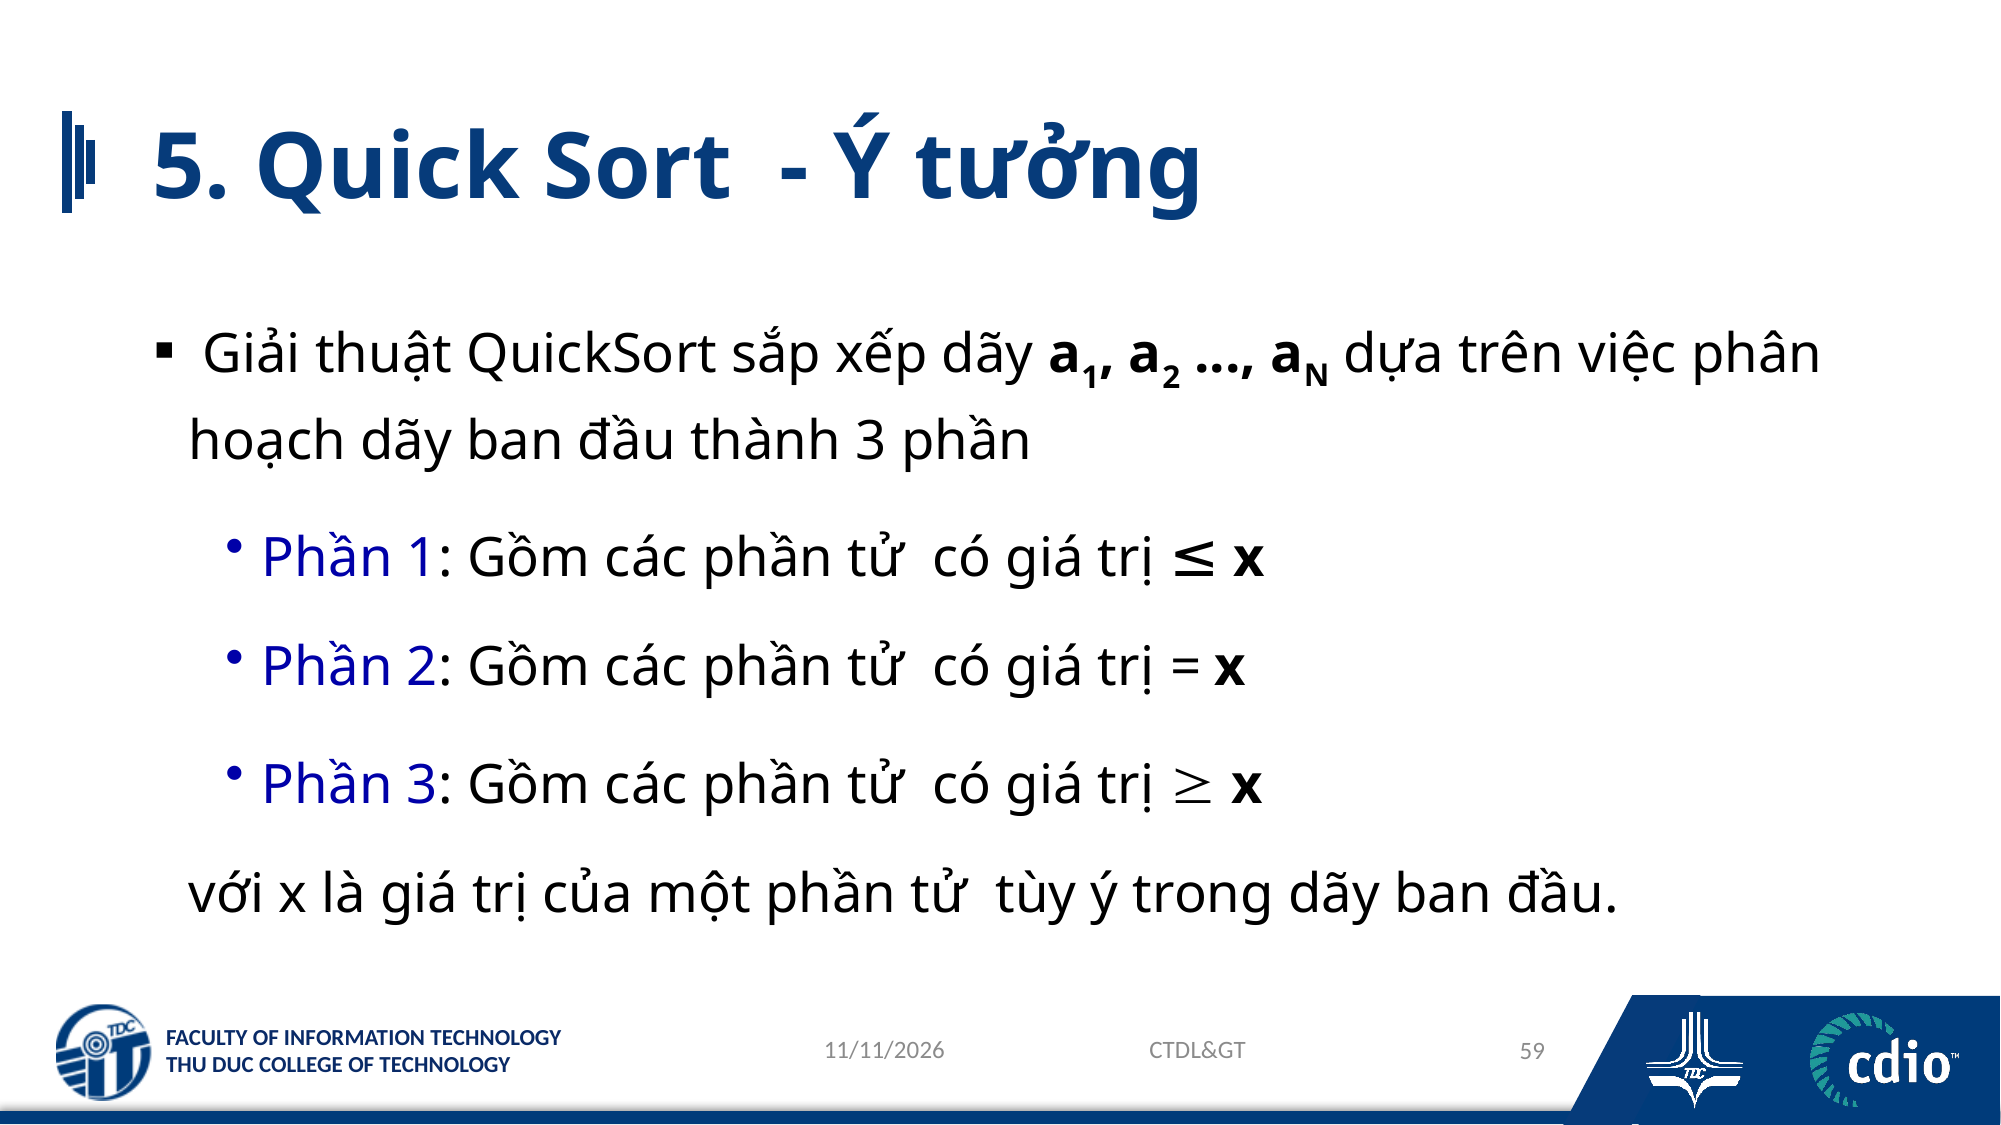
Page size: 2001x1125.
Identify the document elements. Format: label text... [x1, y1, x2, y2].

footer CTDL&GT [1043, 1019, 1352, 1079]
slide_number 59 [1385, 1020, 1561, 1080]
list Giải thuật QuickSort sắp xếp dãy a1, a2 ..., aN dựa trên việc phân hoạch dãy ban đầu thành 3 phần Phần 1: Gồm các phần tử có giá trị ≤ x Phần 2: Gồm các phần tử có giá trị = x Phần 3: Gồm các phần tử có giá trị  x với x là giá trị của một phần tử tùy ý trong dãy ban đầu. [137, 299, 1863, 933]
picture [1646, 1012, 1743, 1109]
picture [1810, 1013, 1959, 1107]
title 5. Quick Sort - Ý tưởng [137, 59, 1863, 278]
picture [56, 1003, 454, 1101]
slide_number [808, 1019, 1010, 1079]
